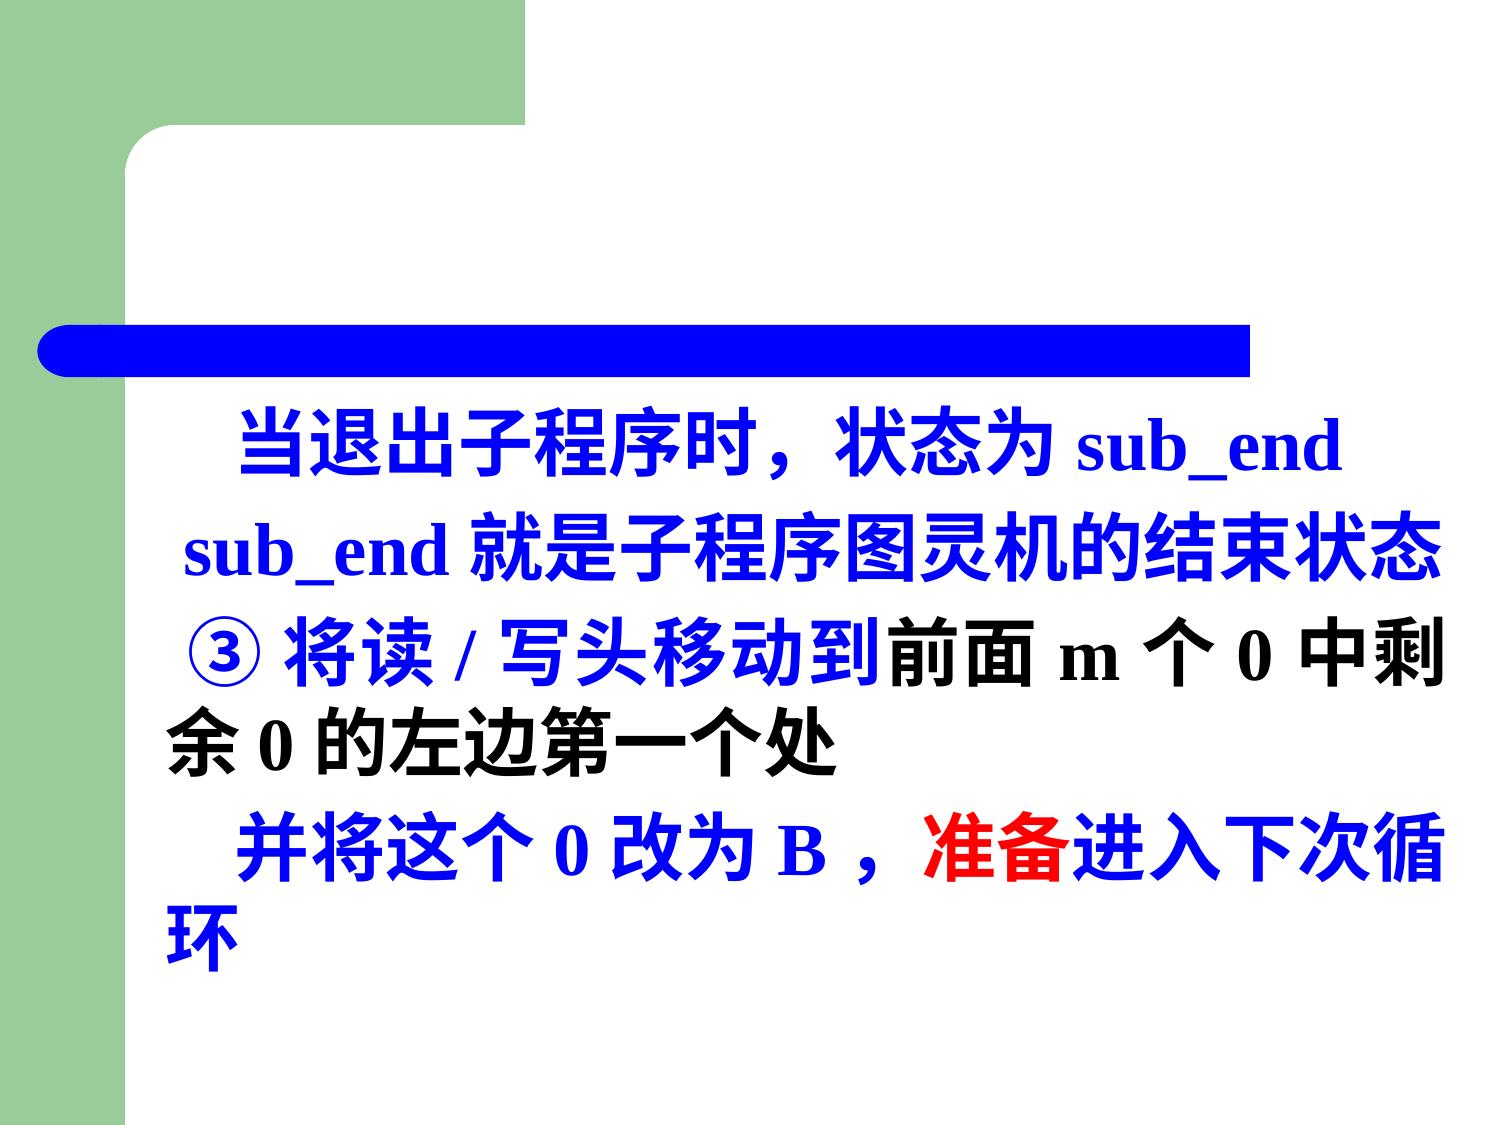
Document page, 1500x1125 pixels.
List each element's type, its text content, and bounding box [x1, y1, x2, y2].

list 当退出子程序时，状态为sub_end sub_end就是子程序图灵机的结束状态 ③将读/写头移动到前面m个0中剩余0的左边第一个处 并将这个0改为B，准备进入下次循环 [149, 387, 1463, 1001]
